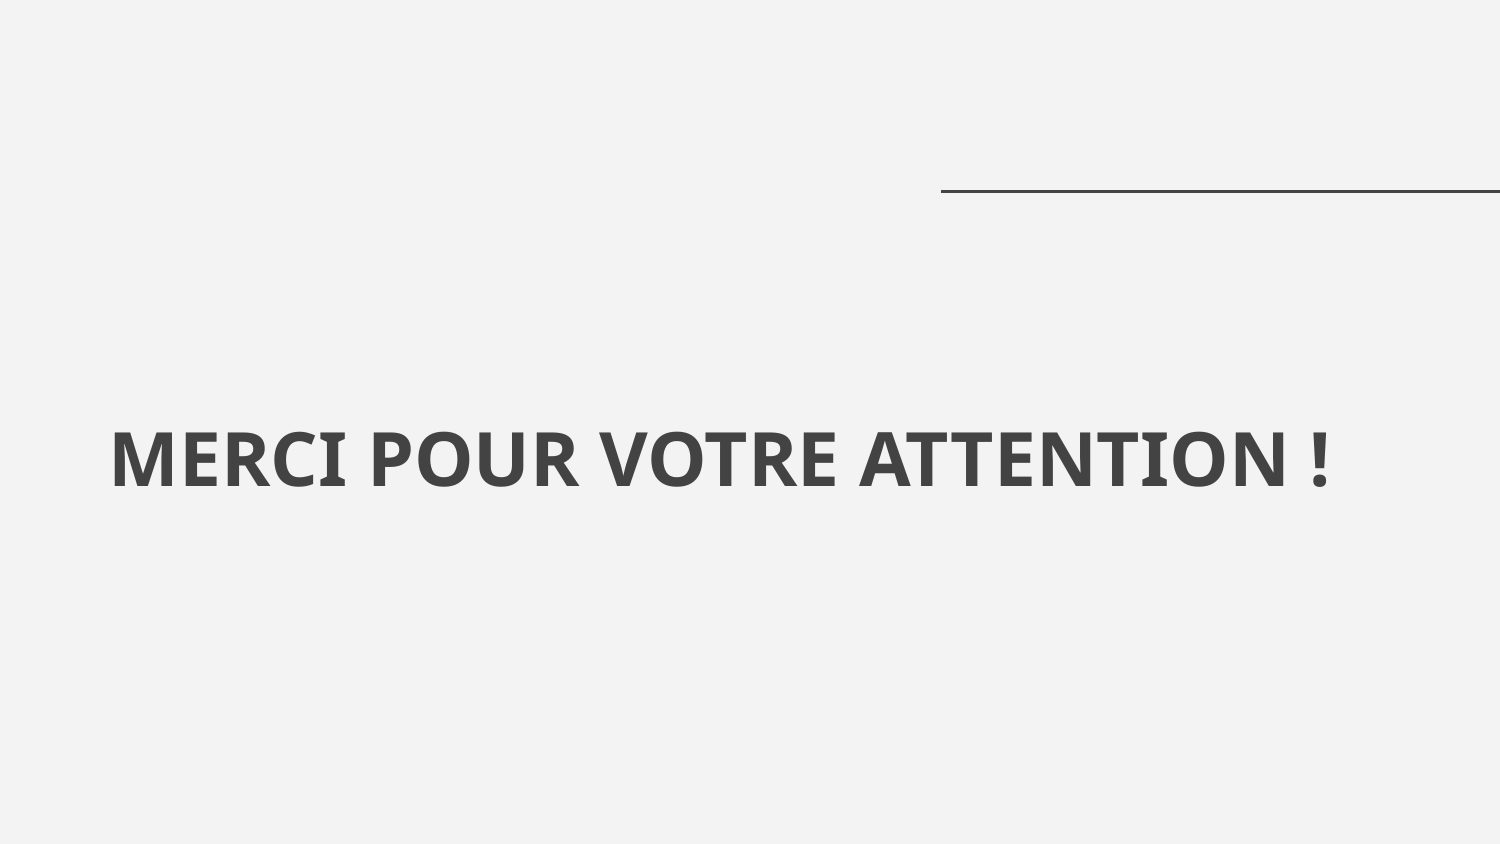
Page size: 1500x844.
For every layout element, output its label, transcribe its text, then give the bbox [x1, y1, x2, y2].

title MERCI POUR VOTRE ATTENTION ! [76, 362, 1365, 517]
